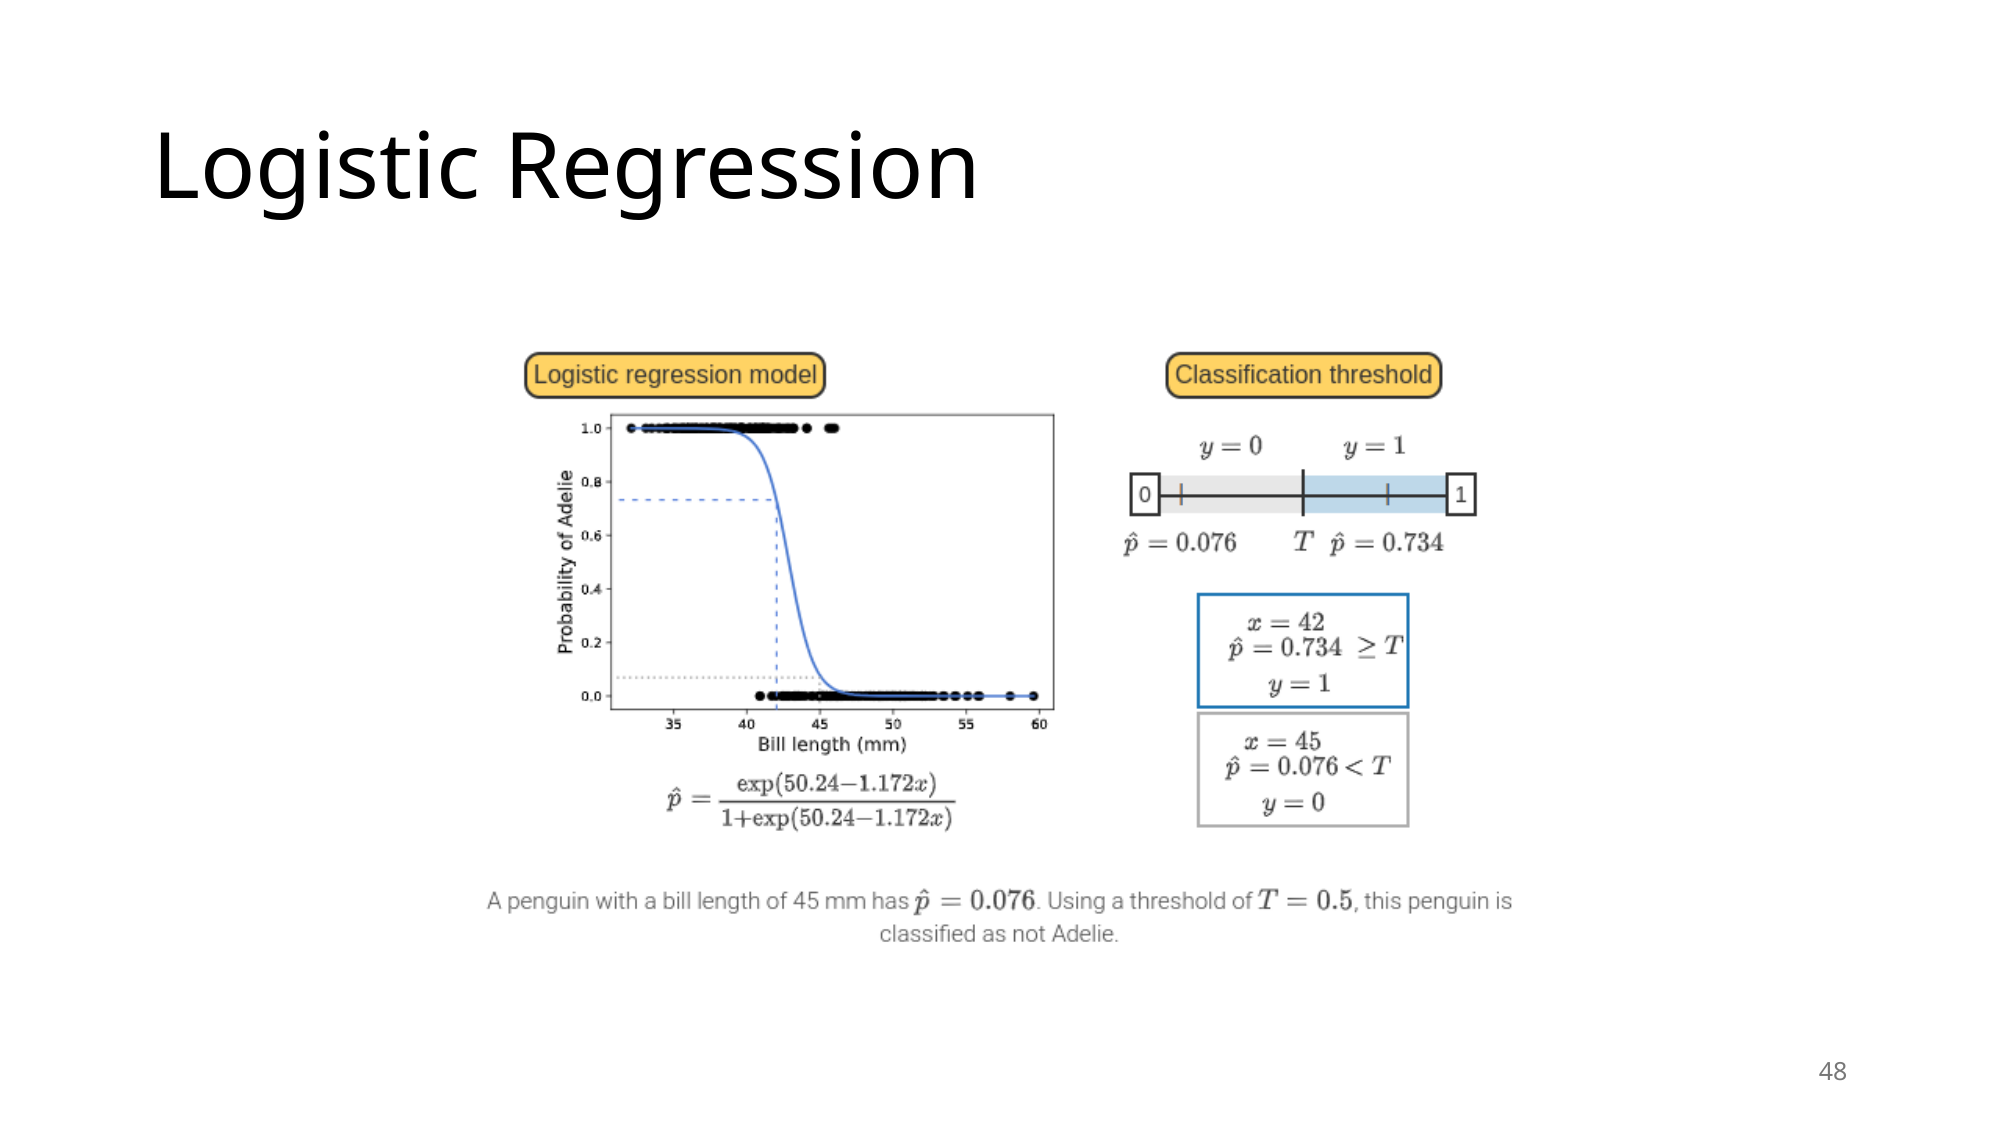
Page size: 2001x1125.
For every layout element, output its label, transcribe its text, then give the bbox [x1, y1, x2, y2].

slide_number 48 [1412, 1042, 1863, 1103]
title Logistic Regression [137, 59, 1863, 278]
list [465, 334, 1535, 978]
